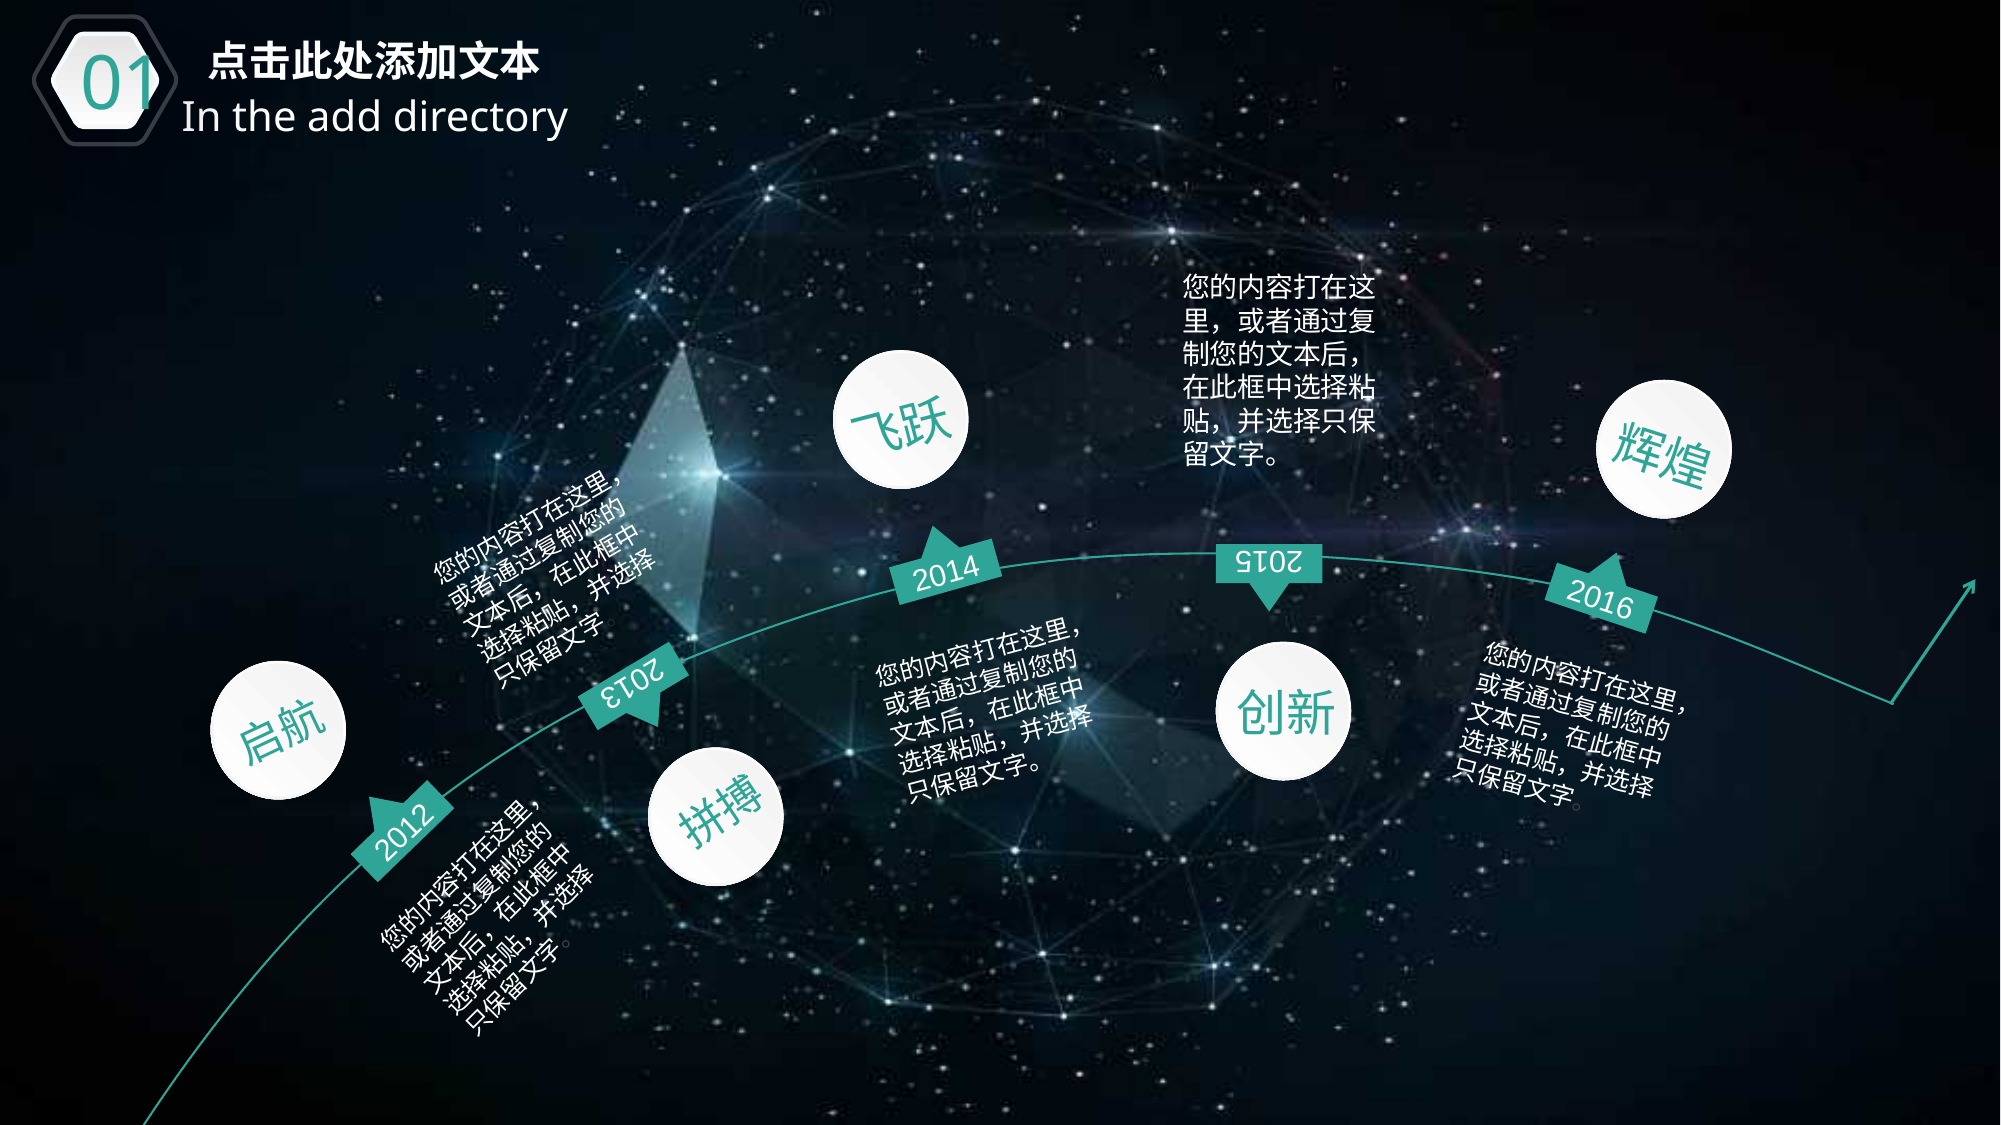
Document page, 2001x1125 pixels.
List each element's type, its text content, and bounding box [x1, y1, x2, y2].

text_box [888, 524, 996, 592]
text_box 点击此处添加文本 [192, 27, 557, 82]
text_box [1215, 543, 1323, 612]
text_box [339, 787, 446, 855]
text_box 您的内容打在这里，或者通过复制您的文本后，在此框中选择粘贴，并选择只保留文字。 [1167, 262, 1400, 478]
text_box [34, 16, 181, 145]
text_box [587, 664, 694, 732]
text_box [1596, 379, 1732, 519]
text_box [1215, 641, 1353, 781]
picture [0, 0, 2001, 1125]
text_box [648, 747, 784, 886]
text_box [210, 660, 346, 800]
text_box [833, 350, 969, 489]
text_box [143, 553, 1976, 1125]
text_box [1552, 550, 1660, 619]
text_box In the add directory [223, 82, 584, 148]
text_box 您的内容打在这里，或者通过复制您的文本后，在此框中选择粘贴，并选择只保留文字。 [432, 448, 673, 553]
